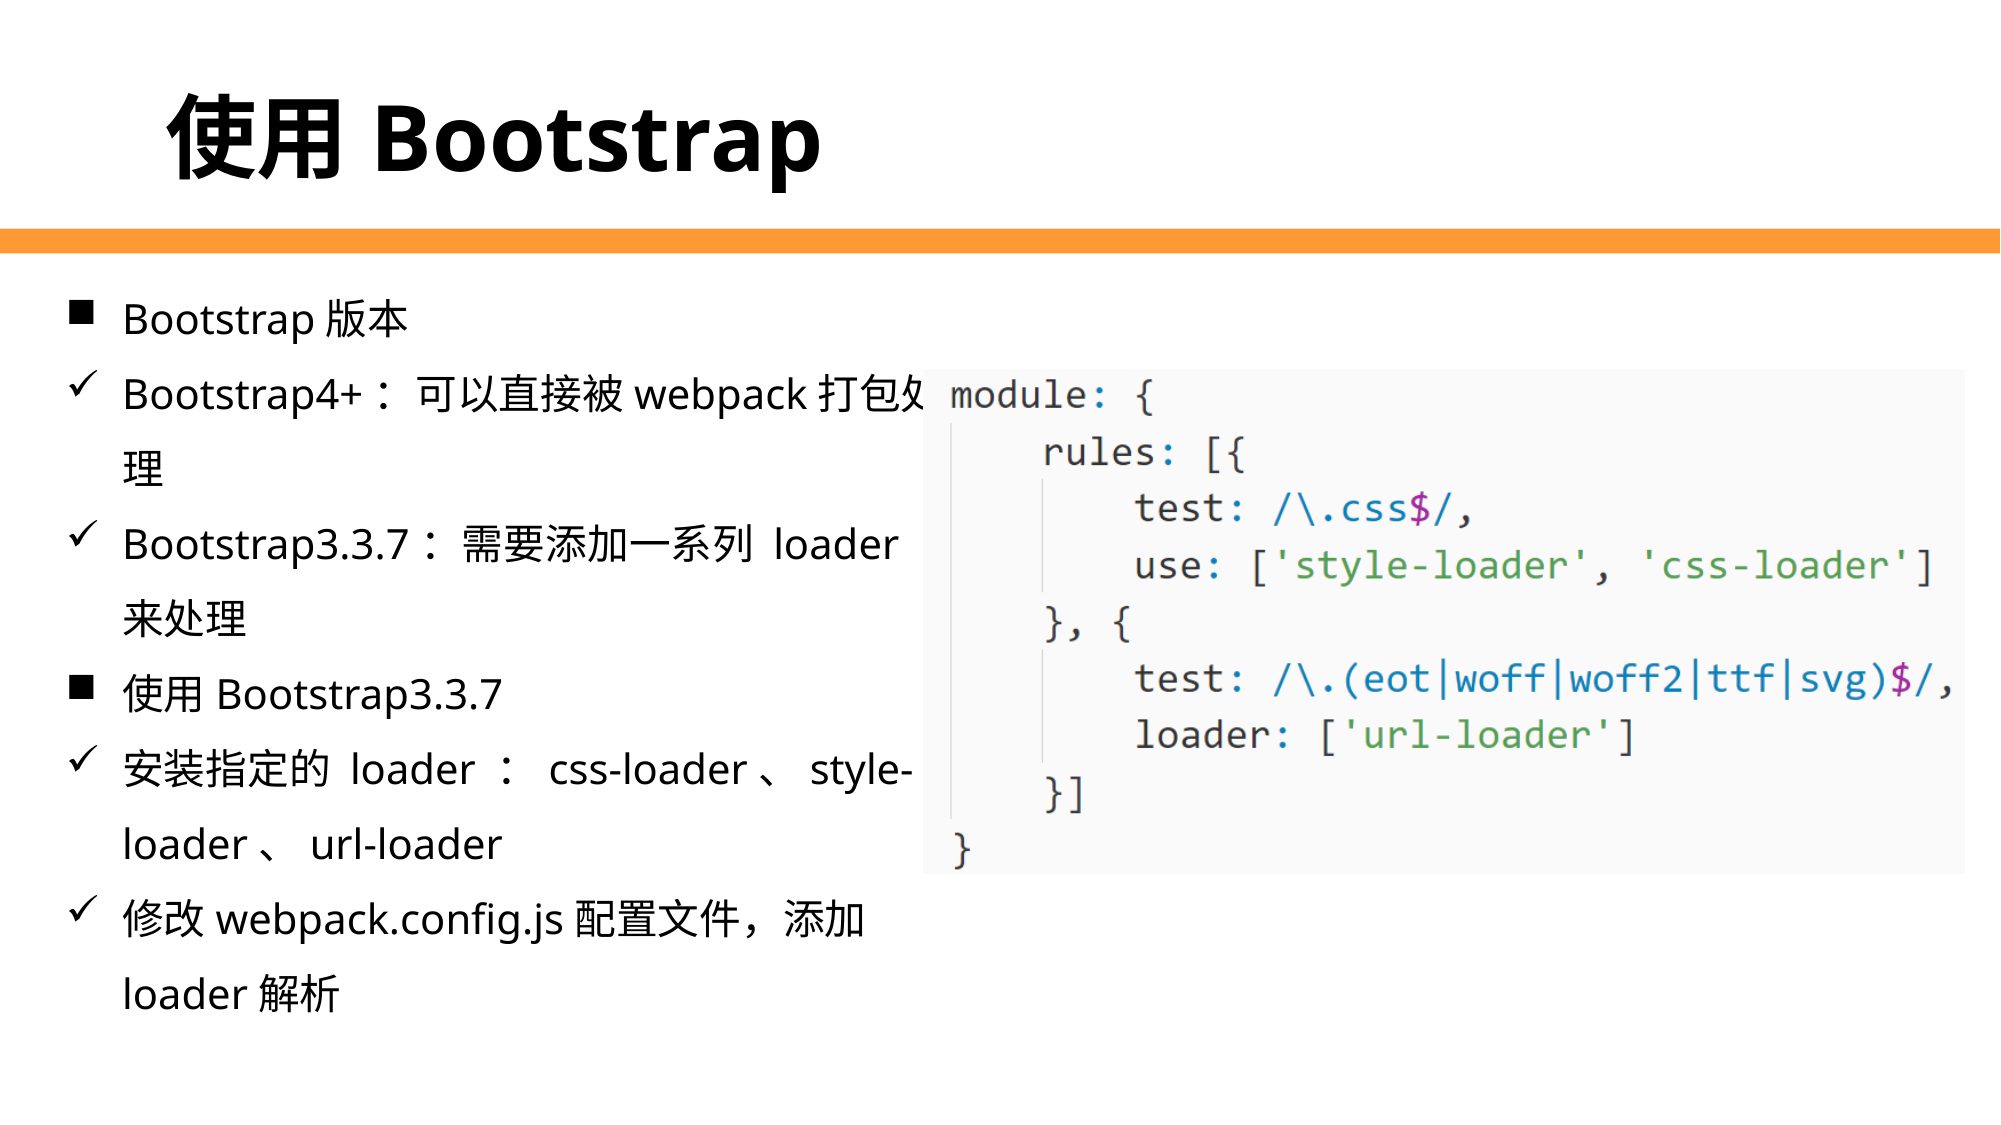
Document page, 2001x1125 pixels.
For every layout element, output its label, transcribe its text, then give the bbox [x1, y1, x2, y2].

list 使用Bootstrap [150, 84, 978, 198]
text_box Bootstrap版本 Bootstrap4+：可以直接被webpack打包处理 Bootstrap3.3.7：需要添加一系列 loader 来处理 使用Bootstrap3.3.7 安装指定的 loader ：css-loader、style-loader、url-loader 修改webpack.config.js配置文件，添加loader解析 [51, 260, 959, 1026]
picture [923, 369, 1965, 874]
